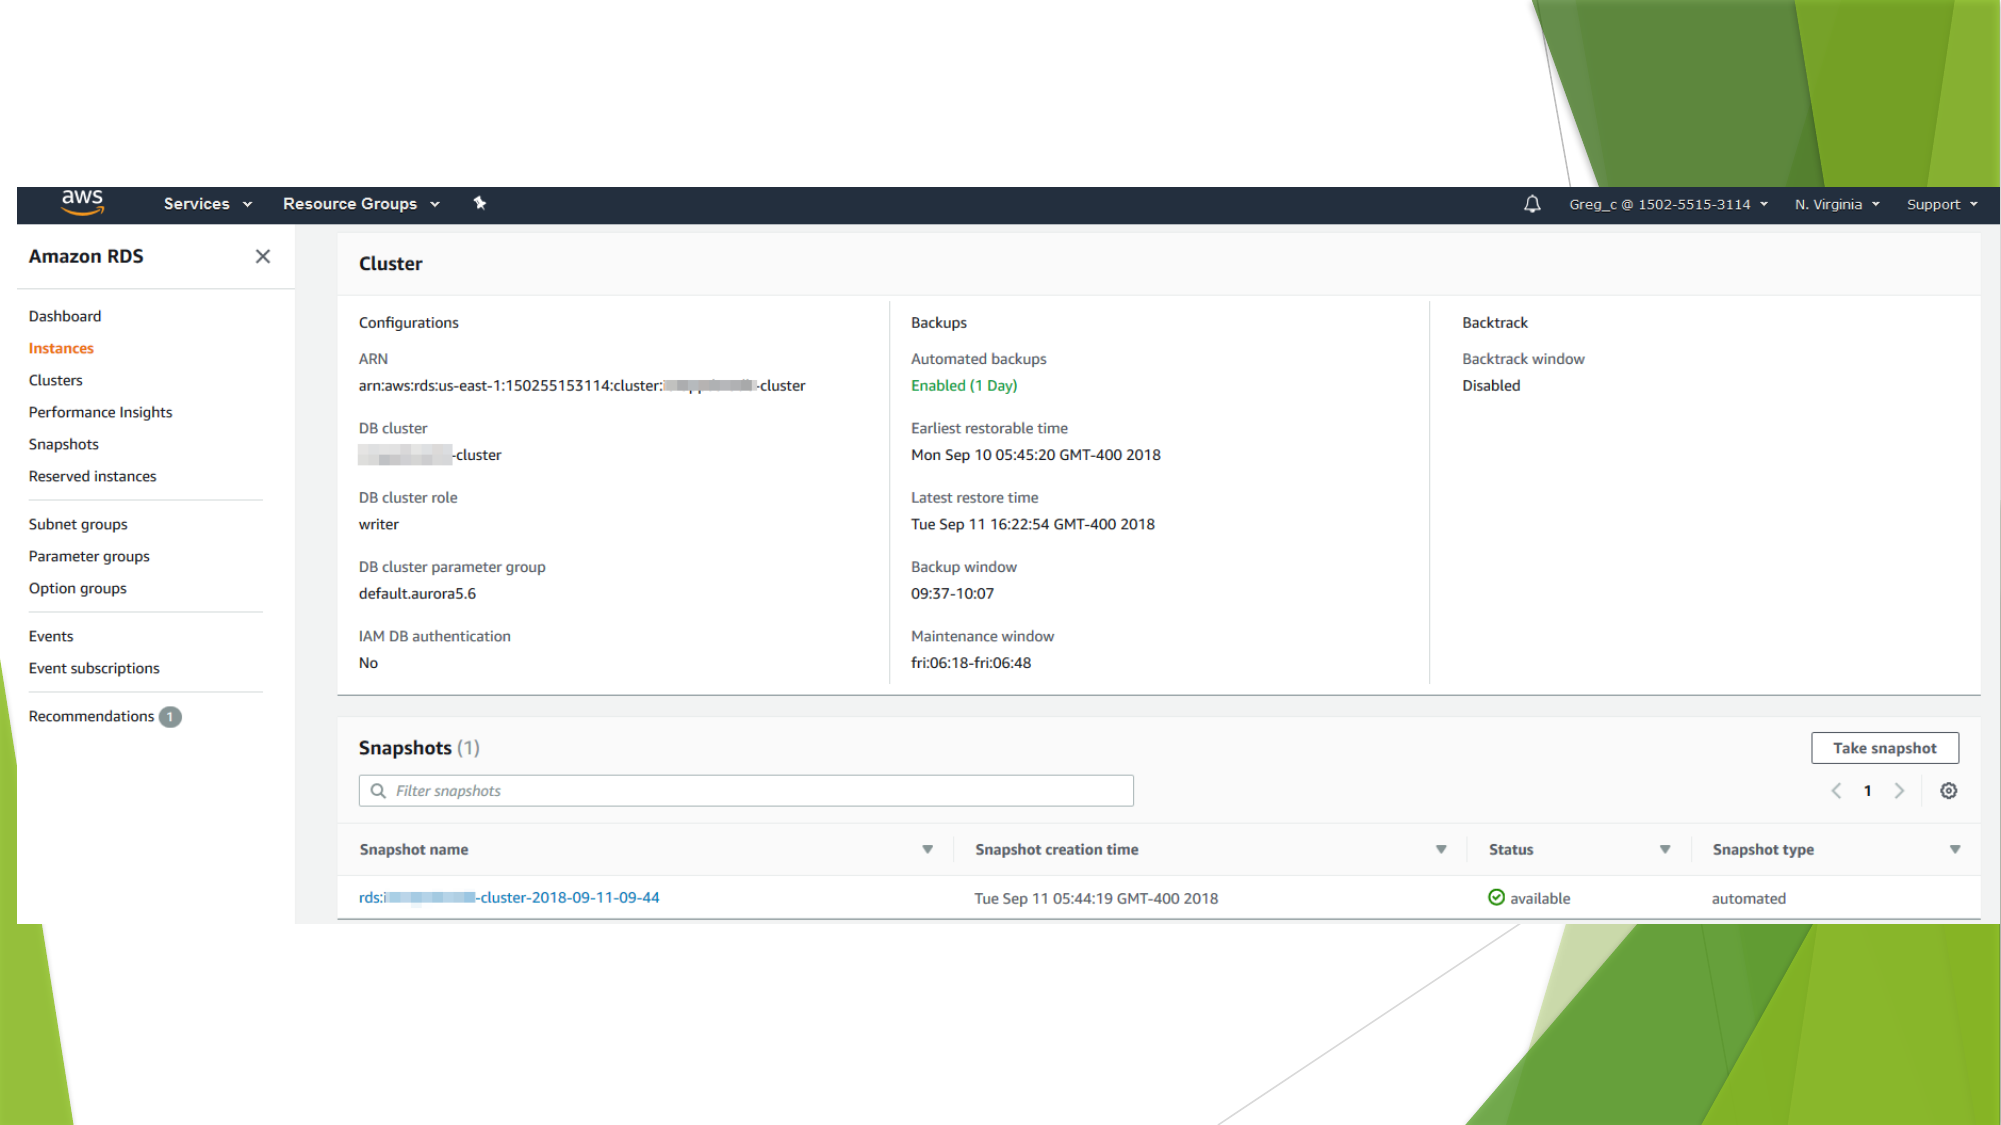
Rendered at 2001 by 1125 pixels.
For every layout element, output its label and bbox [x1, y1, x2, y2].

picture [16, 186, 2000, 924]
